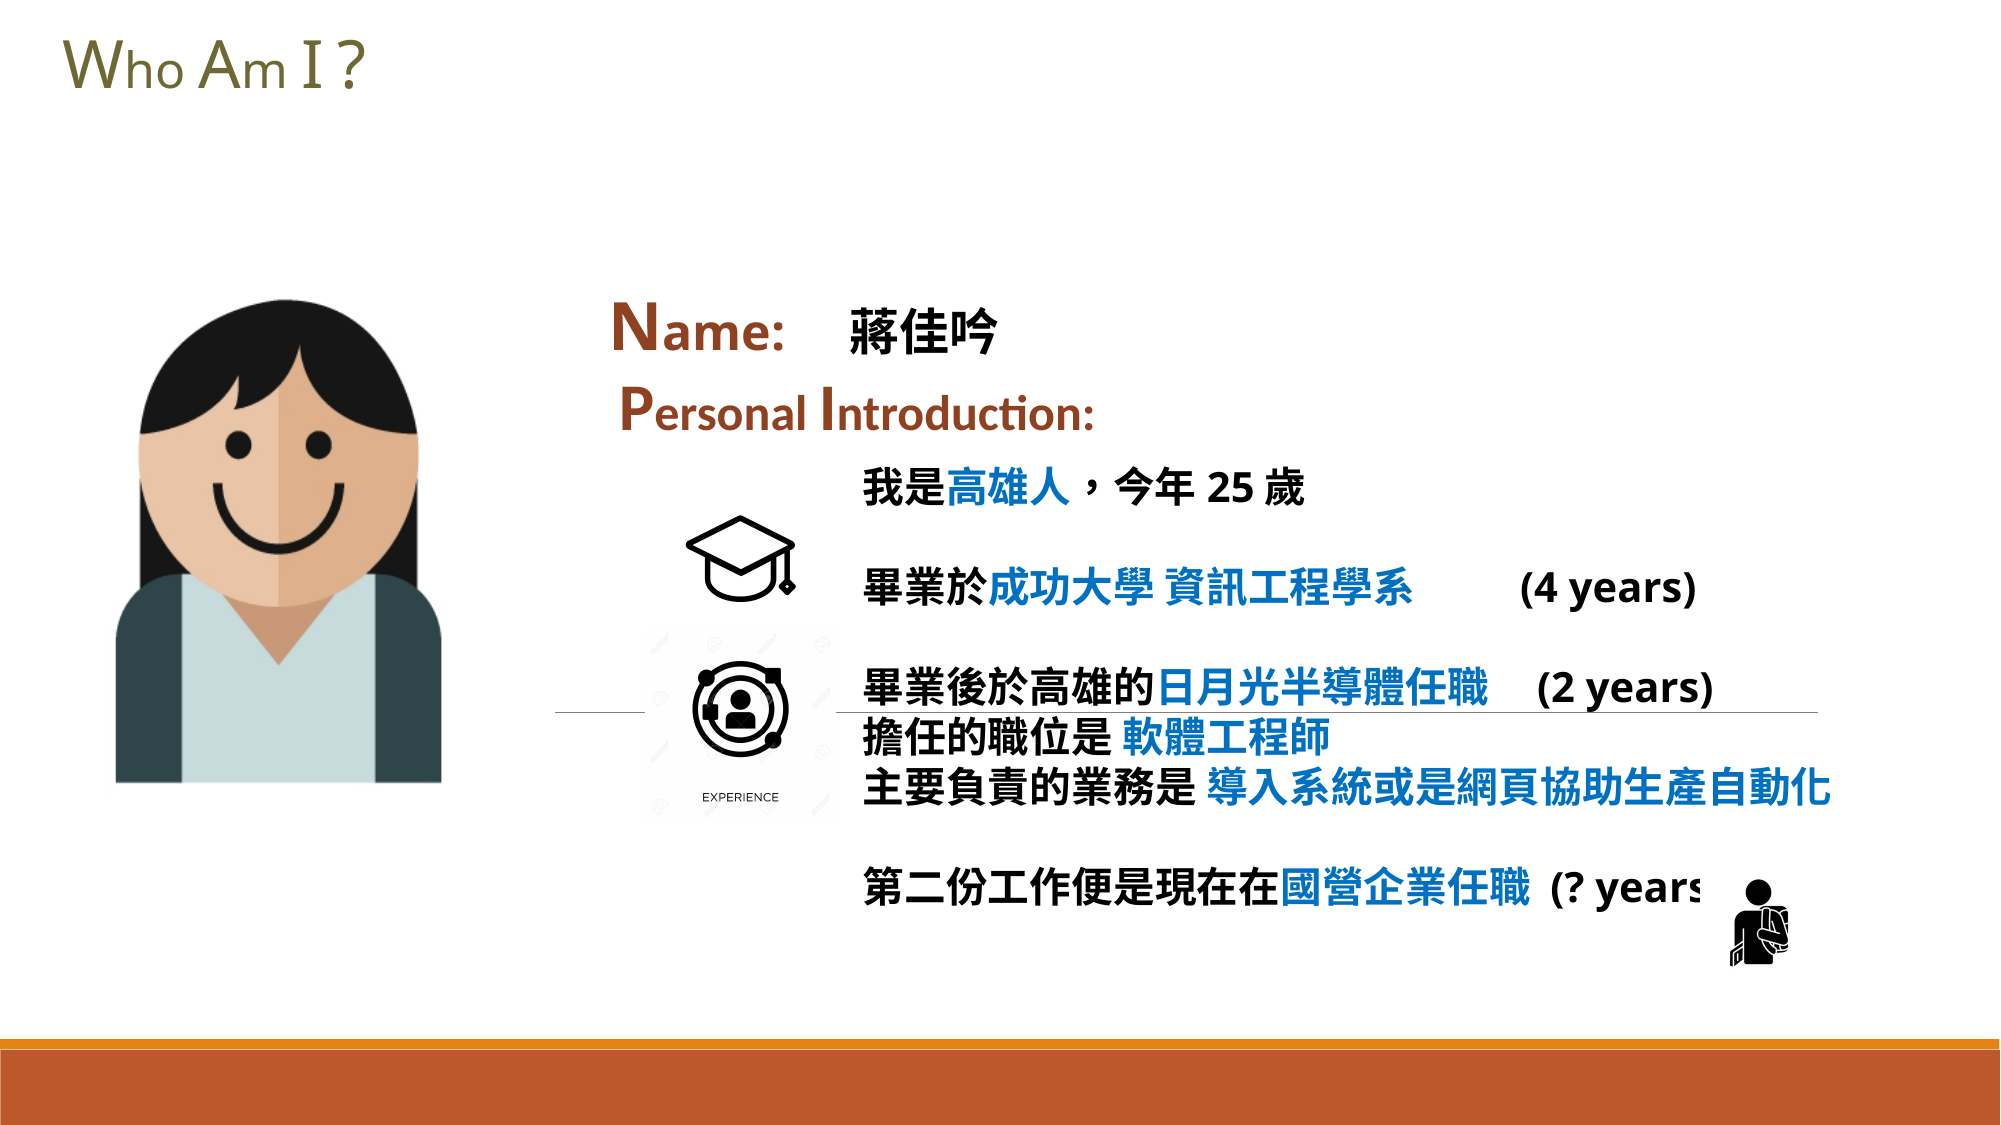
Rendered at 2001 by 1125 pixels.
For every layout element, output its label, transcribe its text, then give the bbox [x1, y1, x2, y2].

text_box Name: 蔣佳吟 Personal Introduction: [564, 276, 1111, 452]
picture [645, 629, 836, 820]
text_box 我是高雄人，今年25歲 畢業於成功大學 資訊工程學系 (4 years) 畢業後於高雄的日月光半導體任職 (2 years) 擔任的職位是 軟體工程師 主要負責的業務是 導入系統或是網頁協助生產自動化 第二份工作便是現在在國營企業任職 (? years) [828, 453, 1848, 919]
picture [684, 502, 797, 615]
text_box Who Am I ? [47, 14, 382, 110]
picture [8, 255, 555, 821]
picture [1699, 860, 1818, 985]
